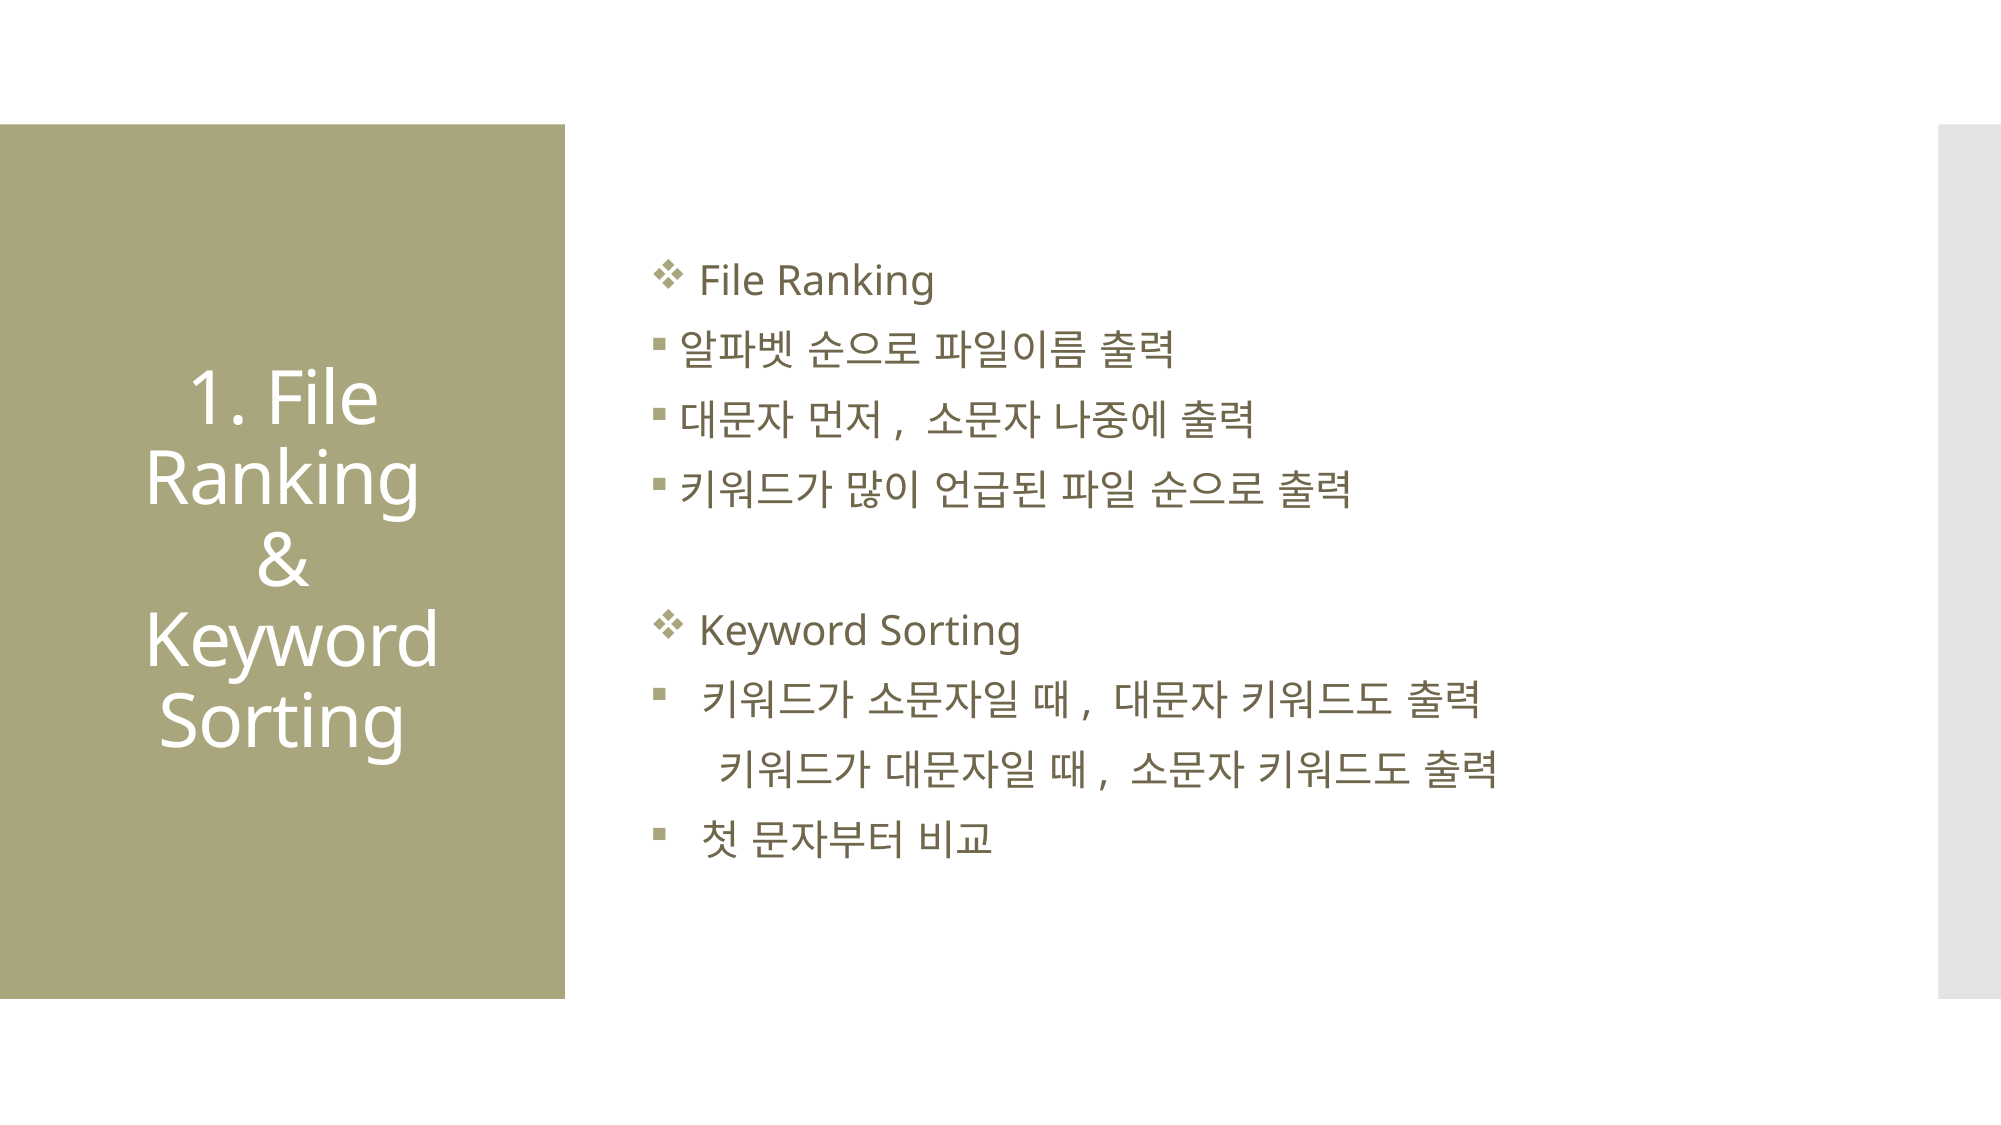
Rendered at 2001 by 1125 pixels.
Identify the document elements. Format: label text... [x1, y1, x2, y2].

list File Ranking 알파벳 순으로 파일이름 출력 대문자 먼저, 소문자 나중에 출력 키워드가 많이 언급된 파일 순으로 출력 Keyword Sorting 키워드가 소문자일 때, 대문자 키워드도 출력 키워드가 대문자일 때, 소문자 키워드도 출력 첫 문자부터 비교 [634, 141, 1835, 982]
title 1. File Ranking & Keyword Sorting [41, 184, 525, 940]
